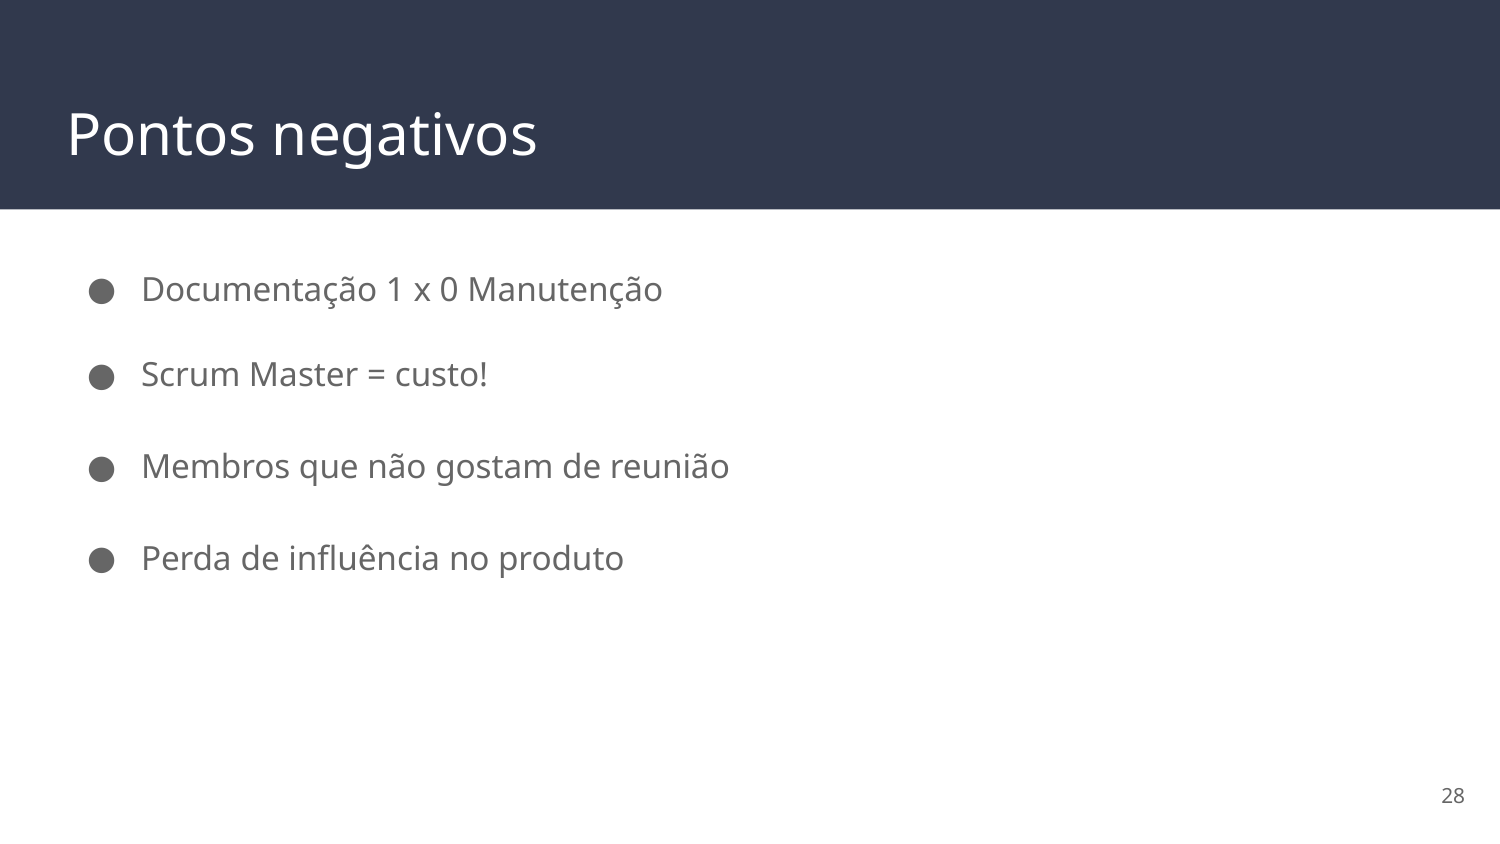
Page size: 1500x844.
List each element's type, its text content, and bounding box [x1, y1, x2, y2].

list Documentação 1 x 0 Manutenção Scrum Master = custo! Membros que não gostam de reunião Perda de influência no produto [51, 247, 1390, 817]
slide_number ‹#› [1389, 764, 1480, 830]
title Pontos negativos [51, 82, 1449, 185]
